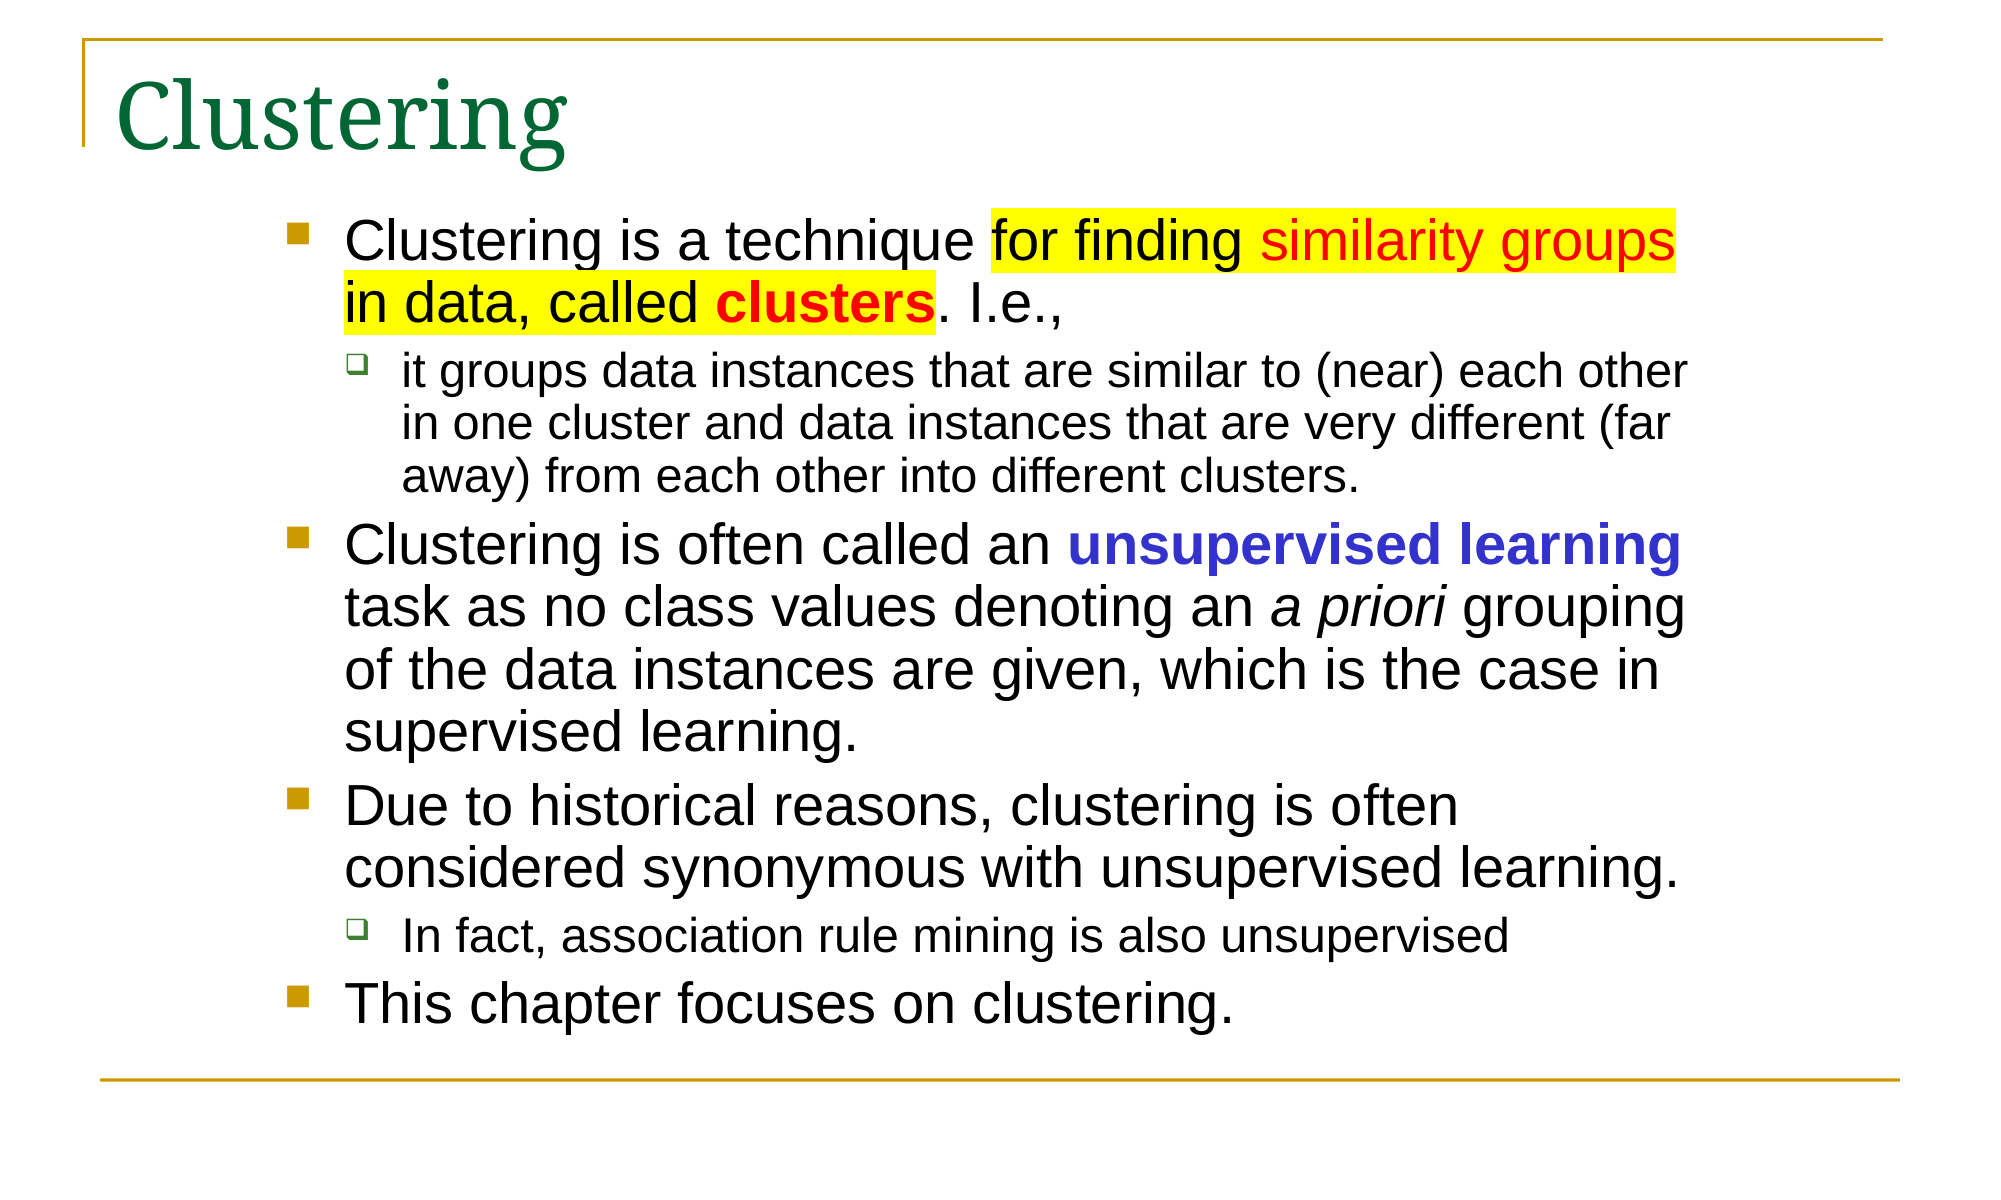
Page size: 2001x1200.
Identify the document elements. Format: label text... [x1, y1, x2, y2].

title Clustering [99, 48, 1900, 248]
list Clustering is a technique for finding similarity groups in data, called clusters. I.e., it groups data instances that are similar to (near) each other in one cluster and data instances that are very different (far away) from each other into different clusters. Clustering is often called an unsupervised learning task as no class values denoting an a priori grouping of the data instances are given, which is the case in supervised learning. Due to historical reasons, clustering is often considered synonymous with unsupervised learning. In fact, association rule mining is also unsupervised This chapter focuses on clustering. [269, 203, 1738, 1081]
